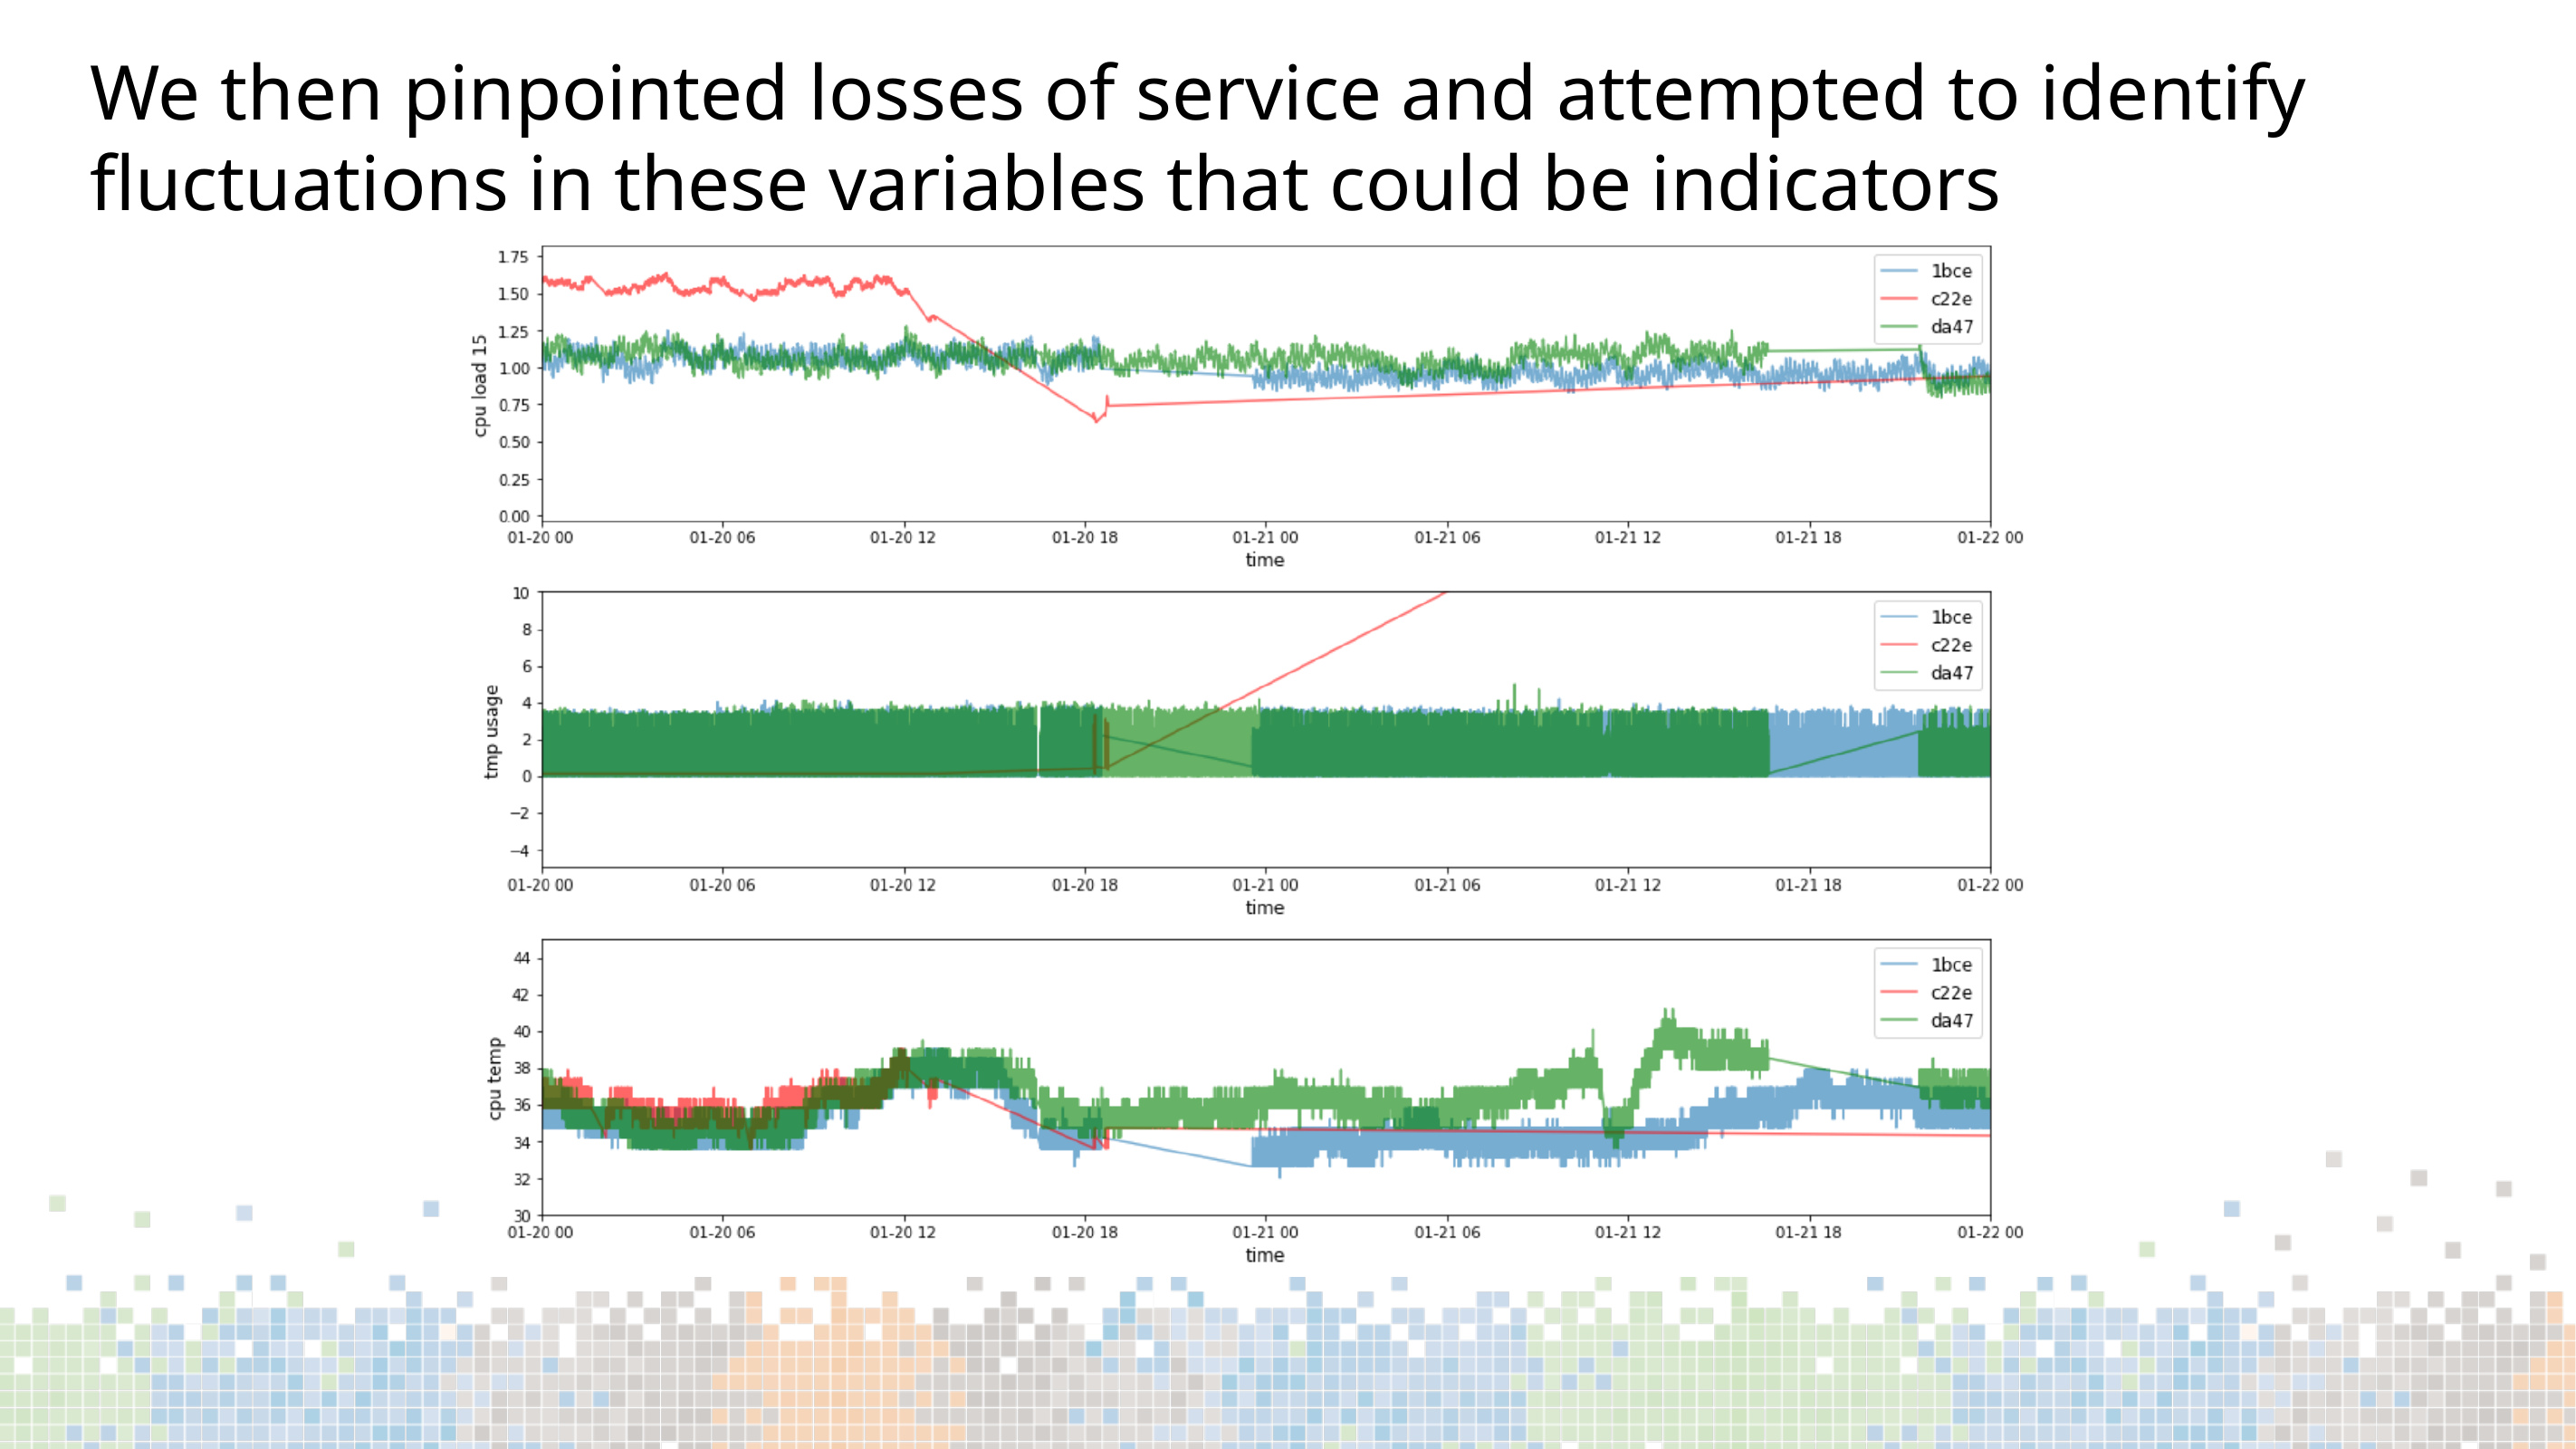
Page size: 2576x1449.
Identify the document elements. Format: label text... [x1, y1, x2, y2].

picture [0, 0, 2576, 1449]
title We then pinpointed losses of service and attempted to identify fluctuations in these variables that could be indicators [81, 0, 2494, 234]
